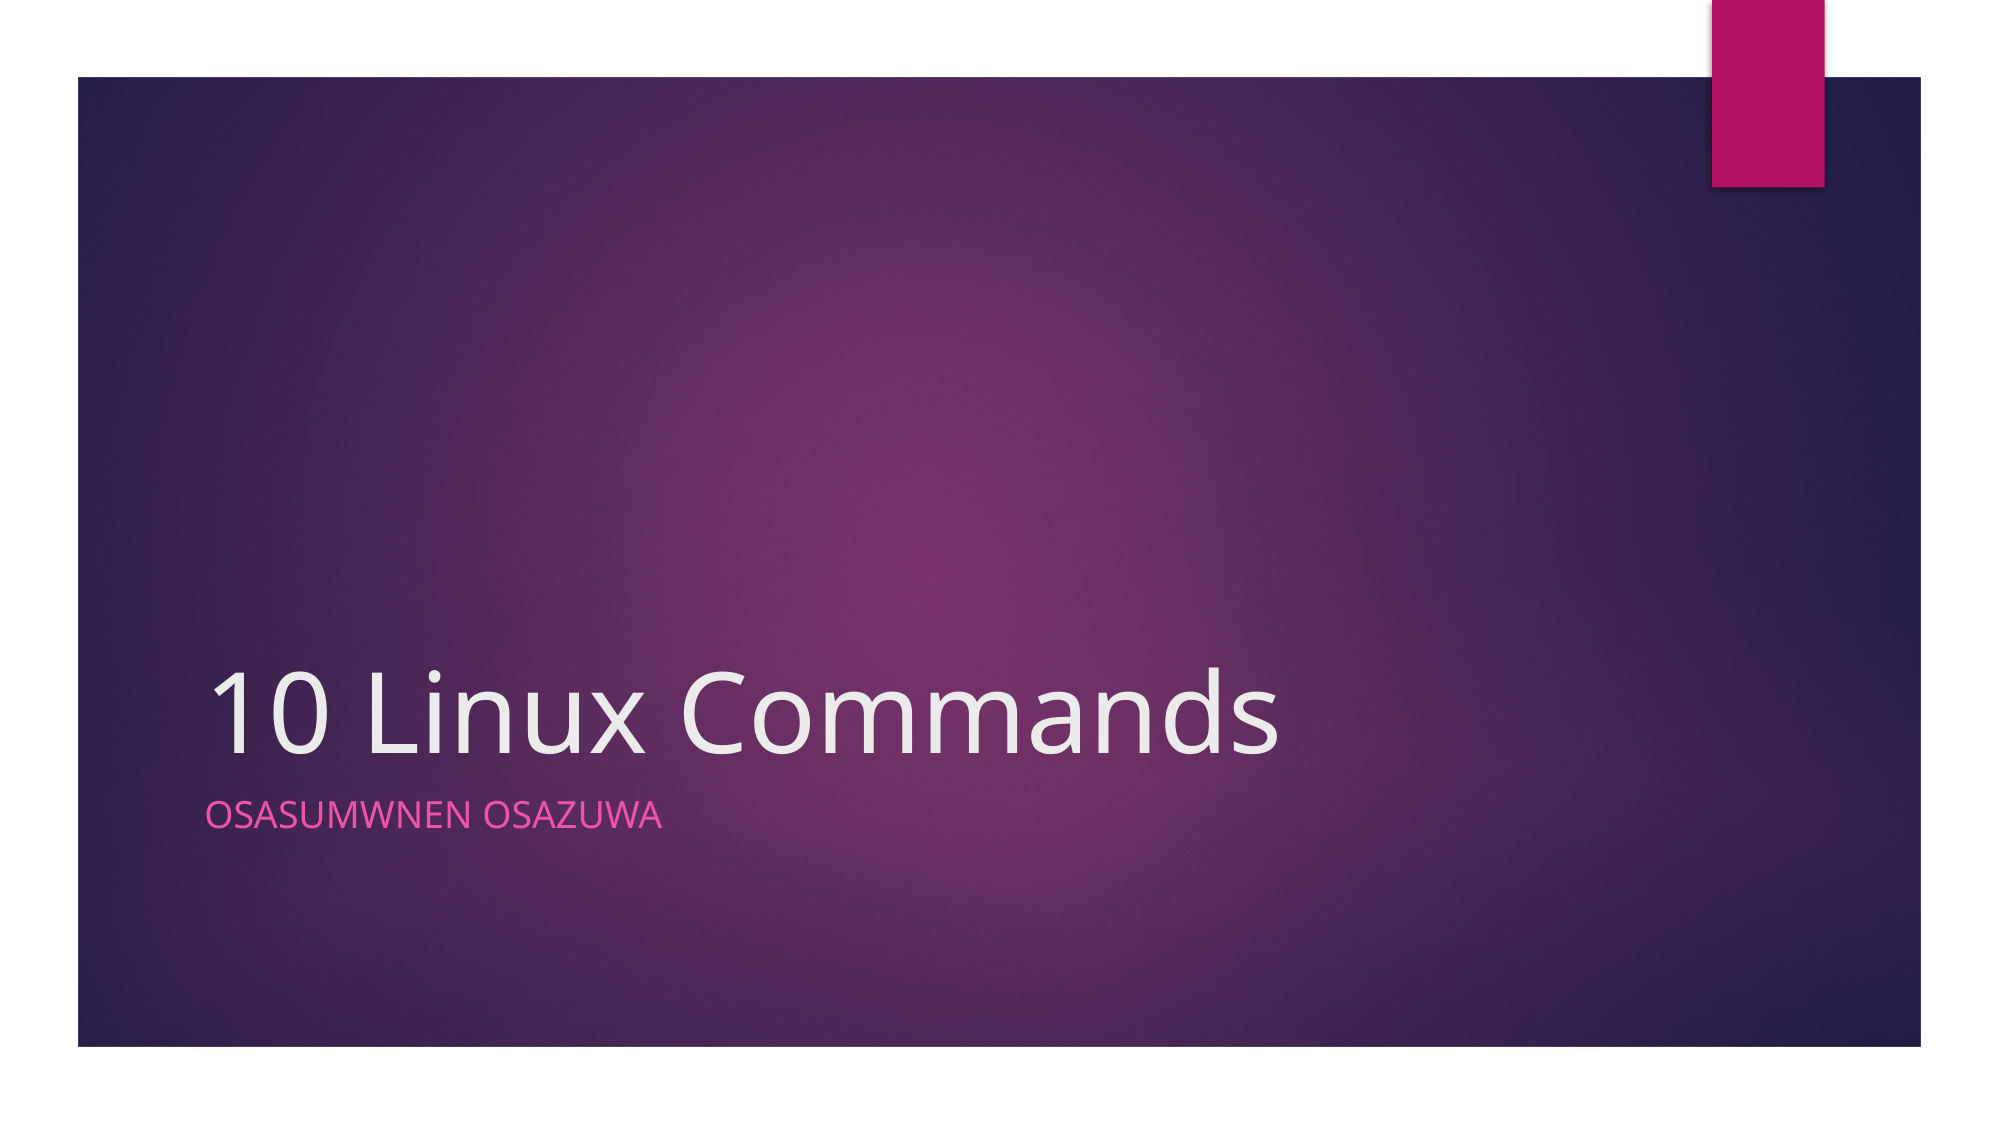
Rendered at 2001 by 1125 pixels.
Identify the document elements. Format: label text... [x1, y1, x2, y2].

title 10 Linux Commands [189, 344, 1638, 783]
subtitle Osasumwnen Osazuwa [189, 783, 1638, 925]
